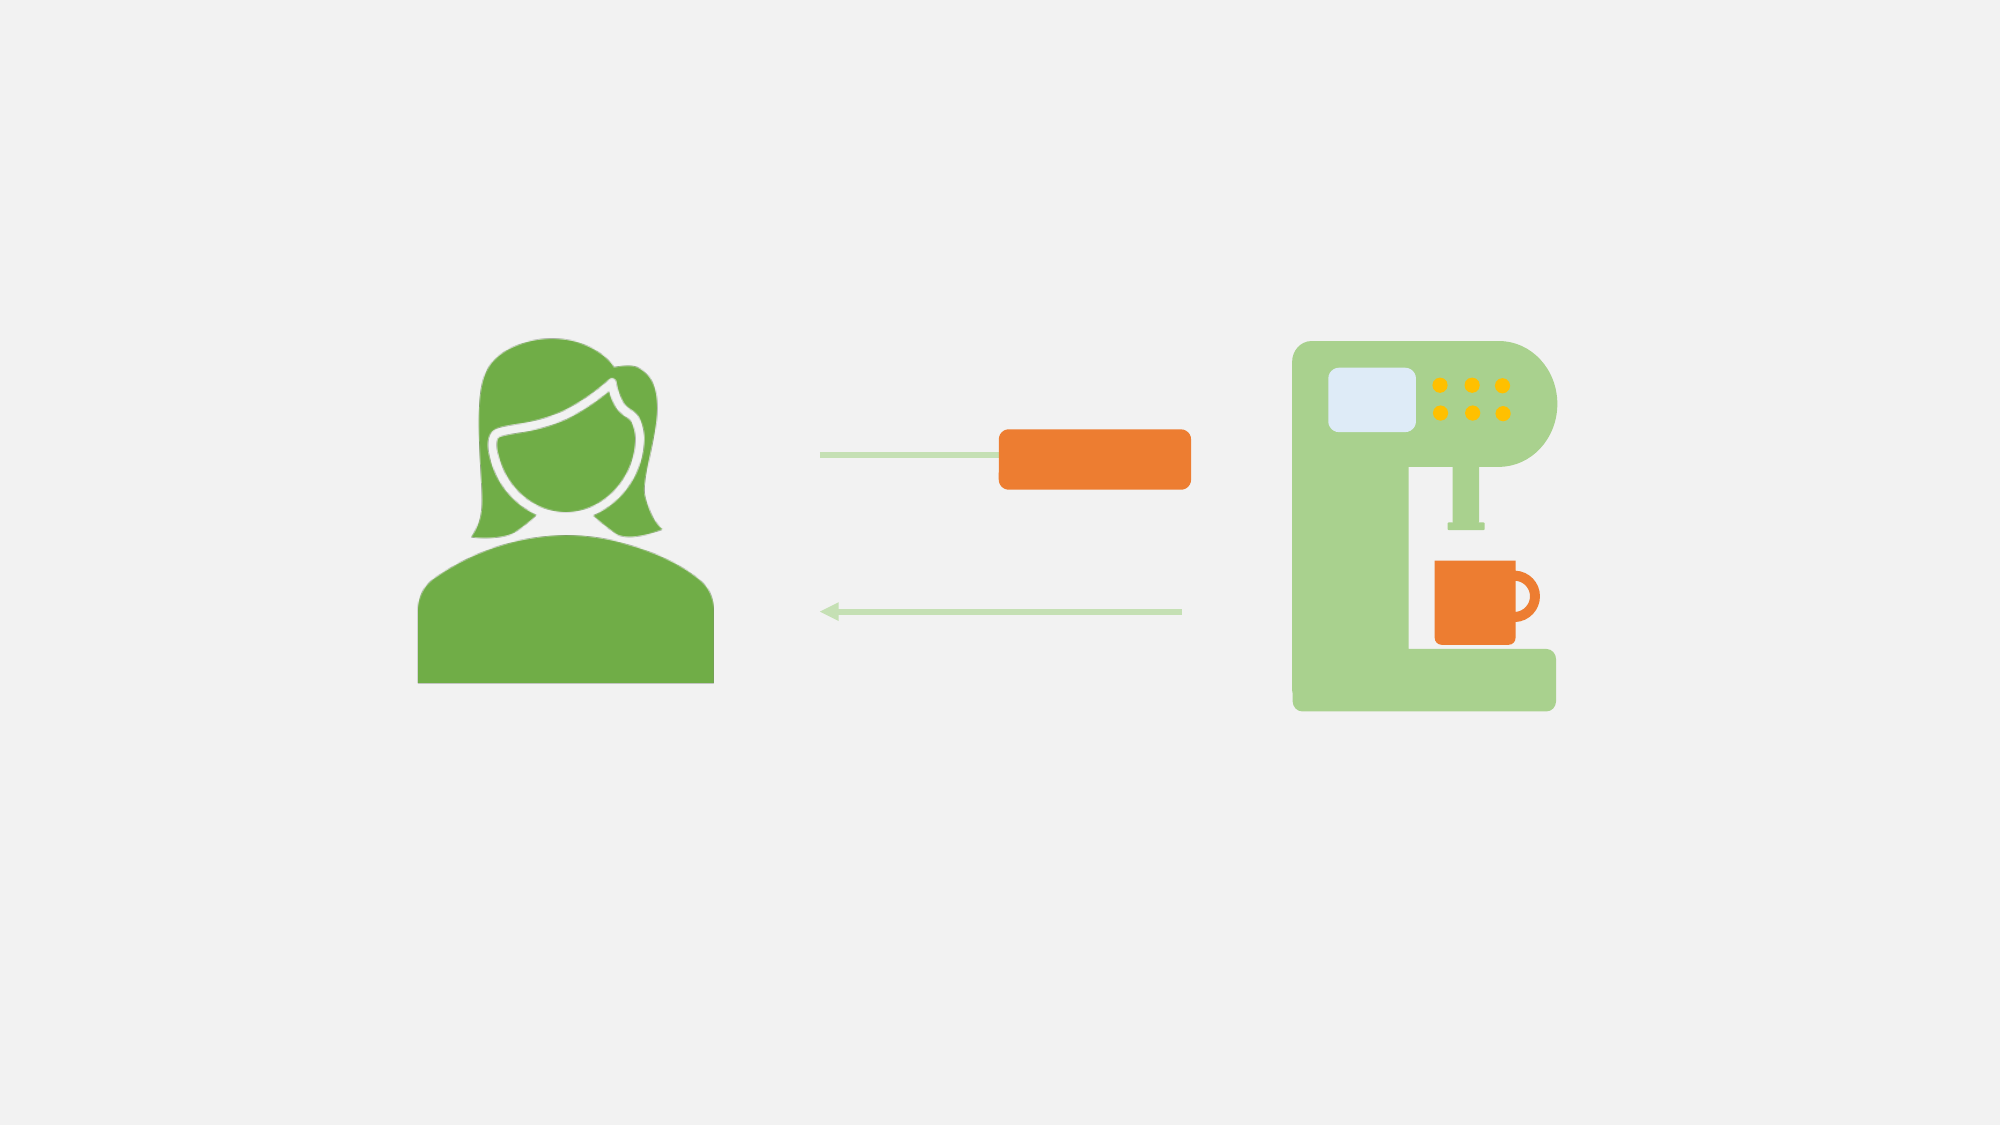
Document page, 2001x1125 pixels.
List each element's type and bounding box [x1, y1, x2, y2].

picture [344, 304, 788, 748]
text_box [997, 428, 1193, 491]
text_box [1292, 341, 1558, 712]
